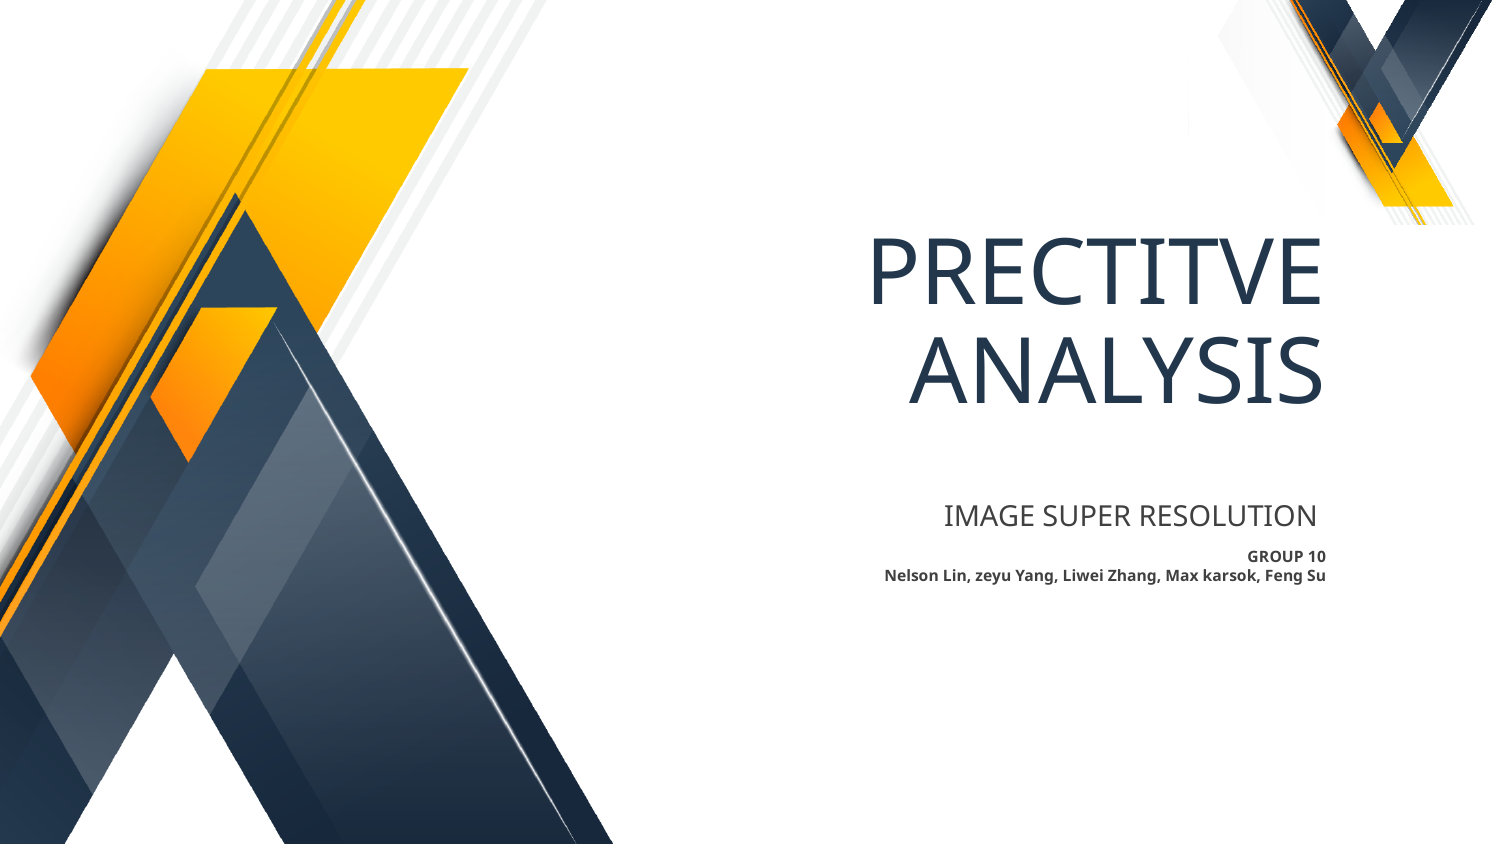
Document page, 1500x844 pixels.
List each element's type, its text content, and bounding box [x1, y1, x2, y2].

picture [1187, 0, 1500, 225]
text_box PRECTITVE ANALYSIS [662, 218, 1341, 431]
picture [0, 0, 662, 844]
text_box IMAGE SUPER RESOLUTION [800, 489, 1341, 540]
text_box GROUP 10 Nelson Lin, zeyu Yang, Liwei Zhang, Max karsok, Feng Su [787, 539, 1341, 611]
